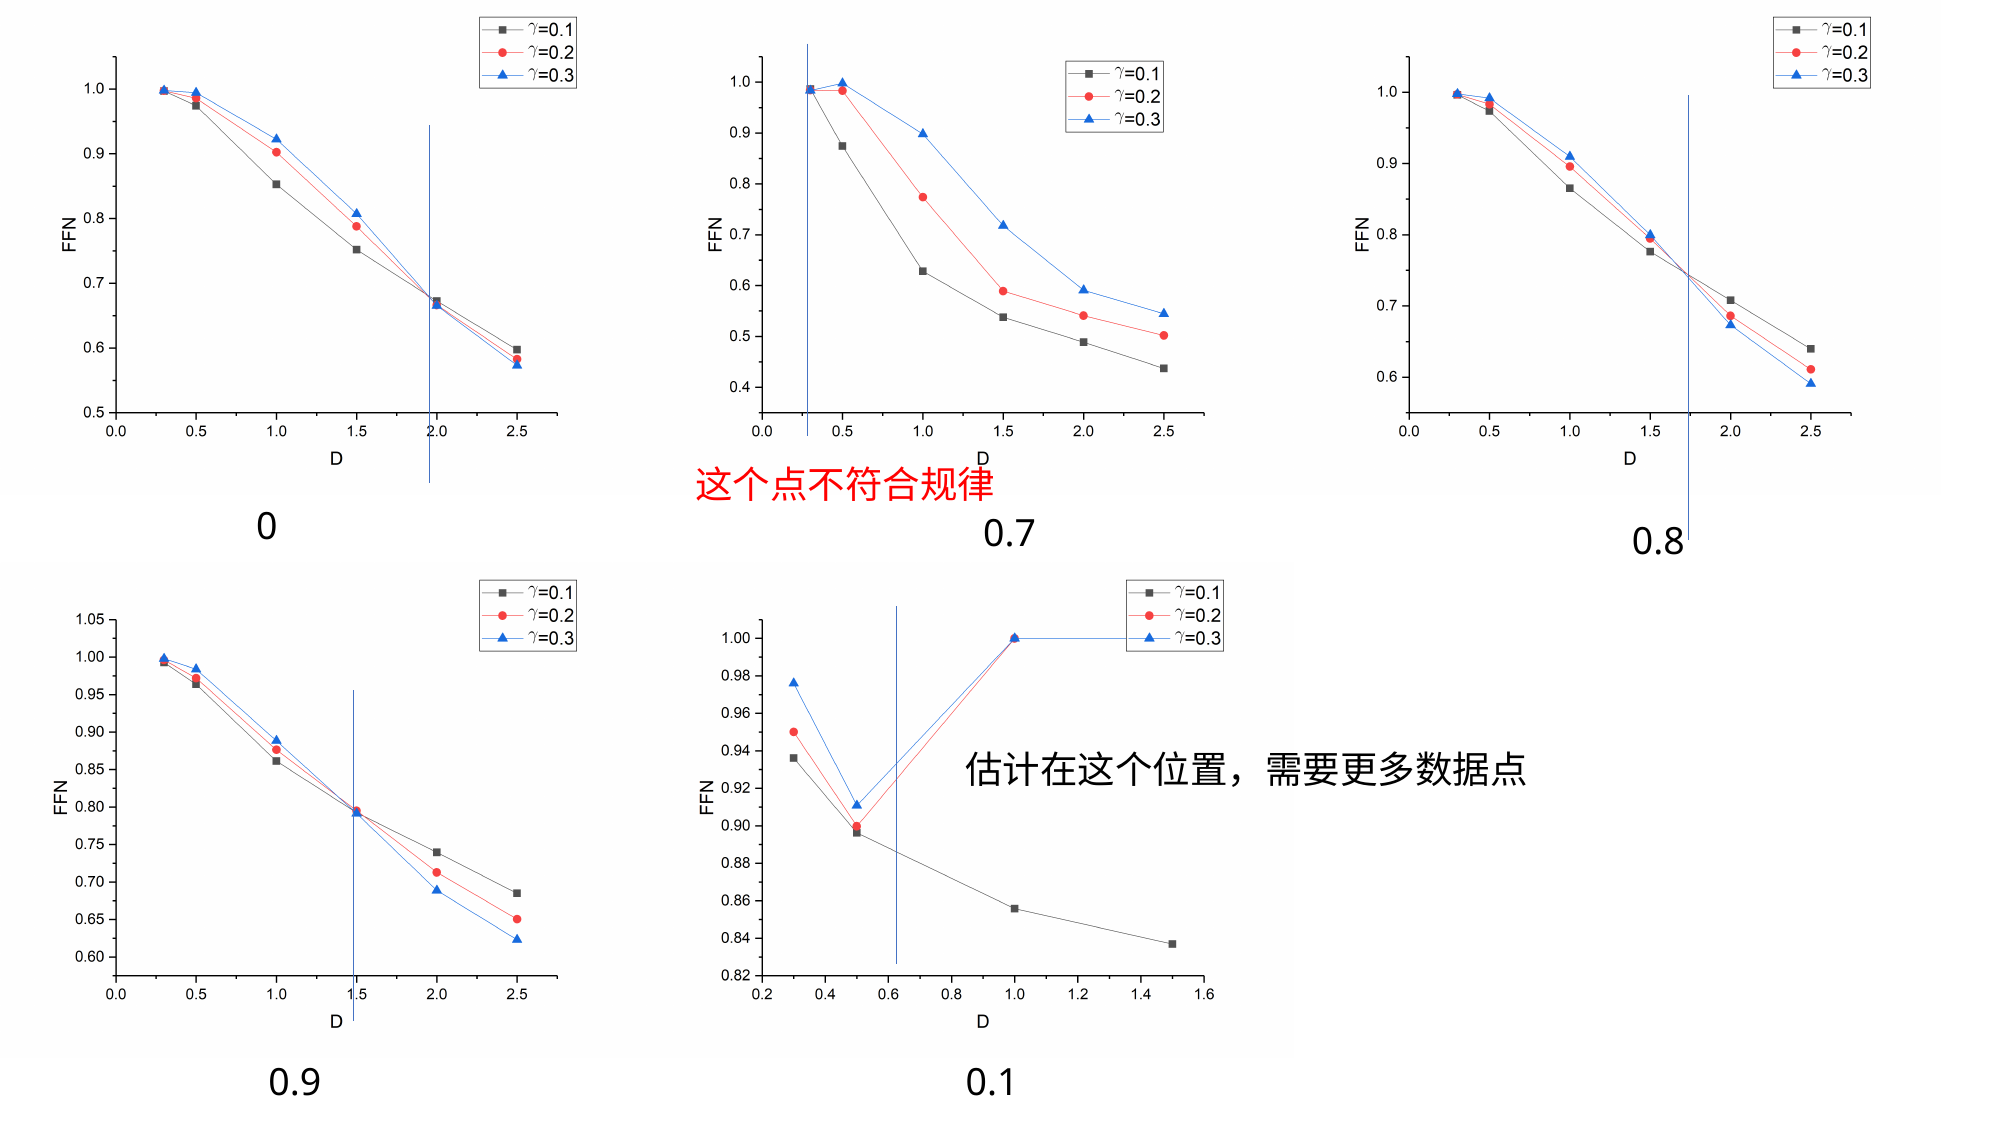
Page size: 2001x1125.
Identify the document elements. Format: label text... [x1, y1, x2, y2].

text_box 估计在这个位置，需要更多数据点 [1294, 739, 1618, 799]
text_box 0.1 [950, 1058, 1127, 1111]
text_box 0 [241, 495, 430, 555]
picture [0, 562, 1294, 1058]
text_box 0.9 [253, 1058, 430, 1111]
text_box 这个点不符合规律 [680, 495, 1154, 514]
text_box 0.8 [1617, 509, 1794, 569]
text_box 0.7 [968, 514, 1051, 562]
picture [0, 0, 1941, 495]
